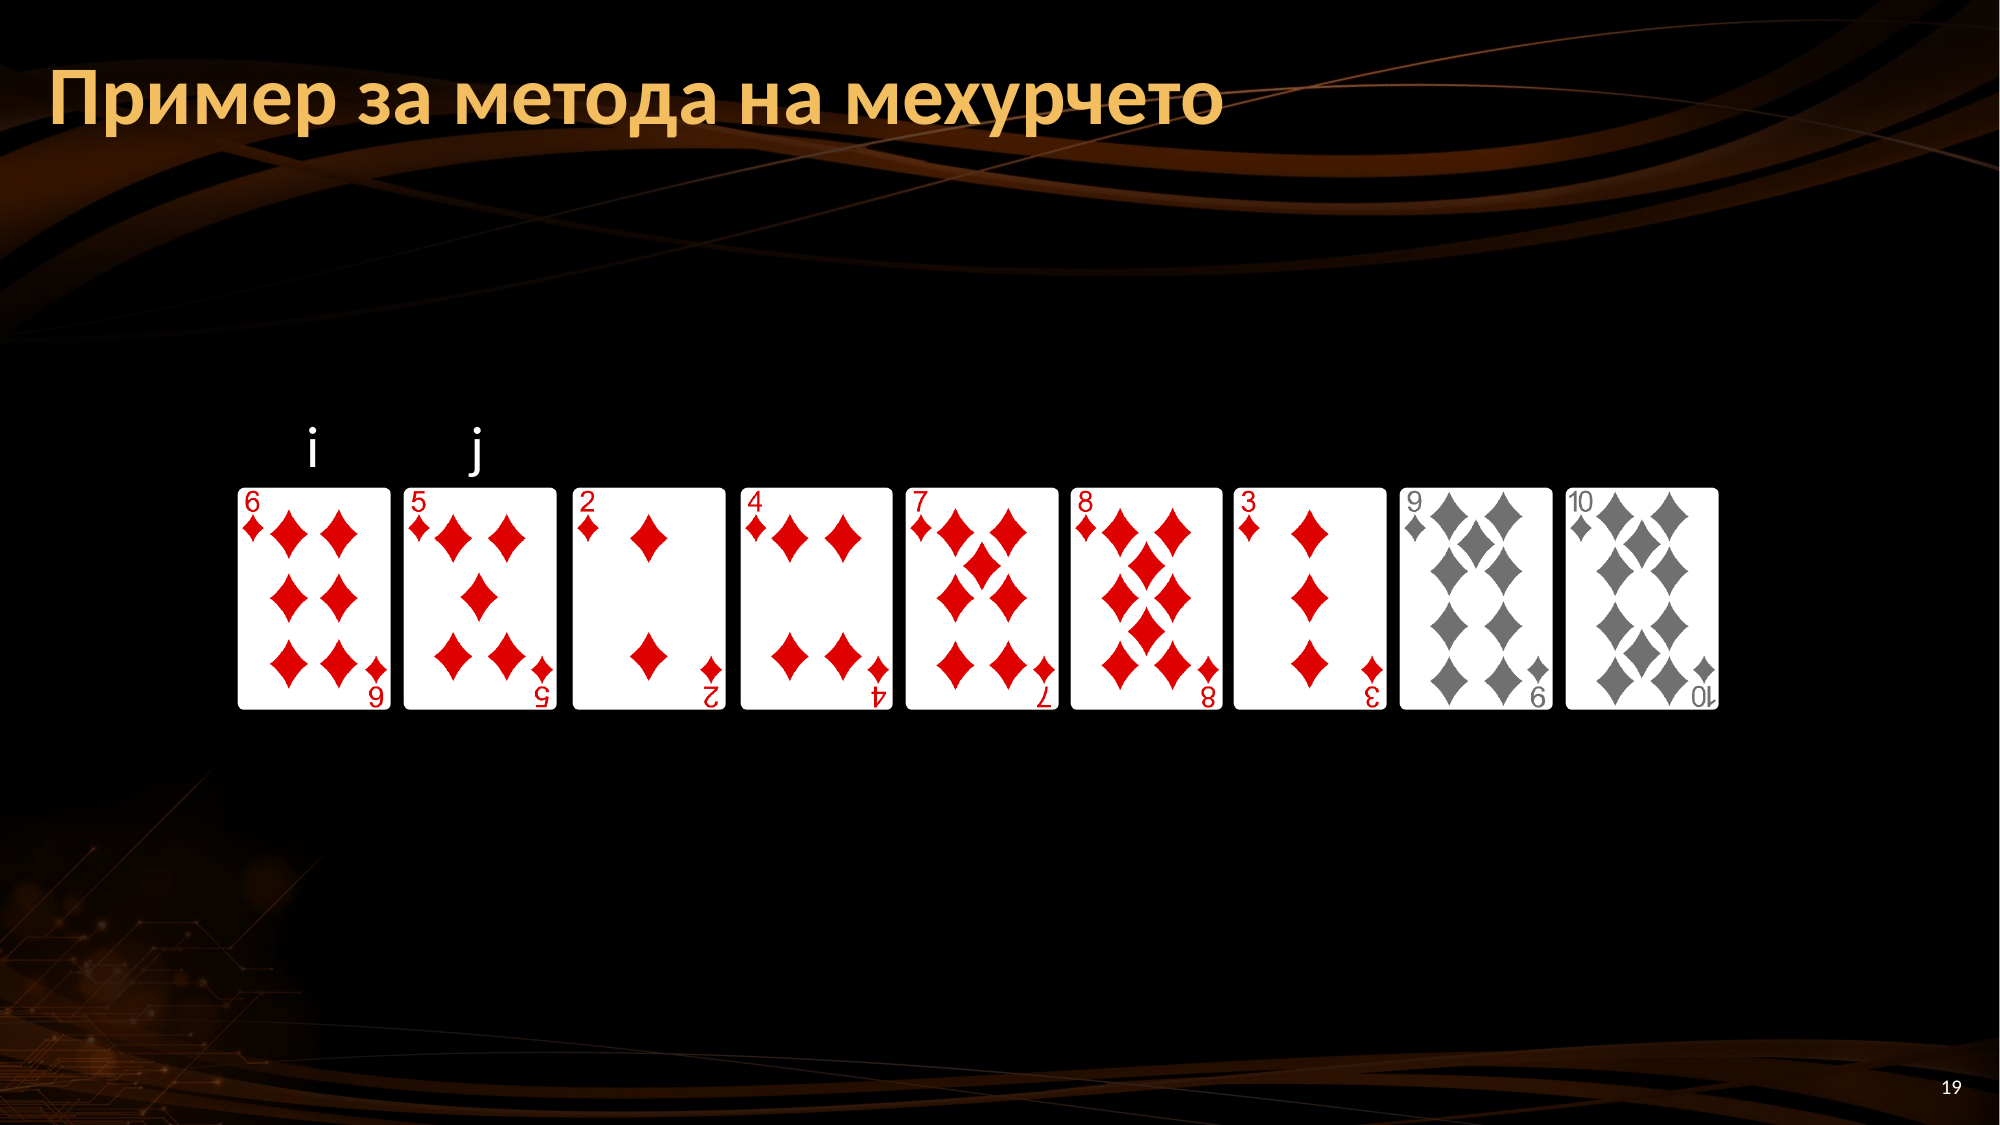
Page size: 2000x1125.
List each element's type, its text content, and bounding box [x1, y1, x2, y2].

title Пример за метода на мехурчето [30, 6, 1602, 189]
text_box i [292, 401, 336, 487]
text_box j [455, 401, 500, 487]
picture [0, 0, 2000, 1125]
slide_number 19 [1897, 1070, 1968, 1103]
